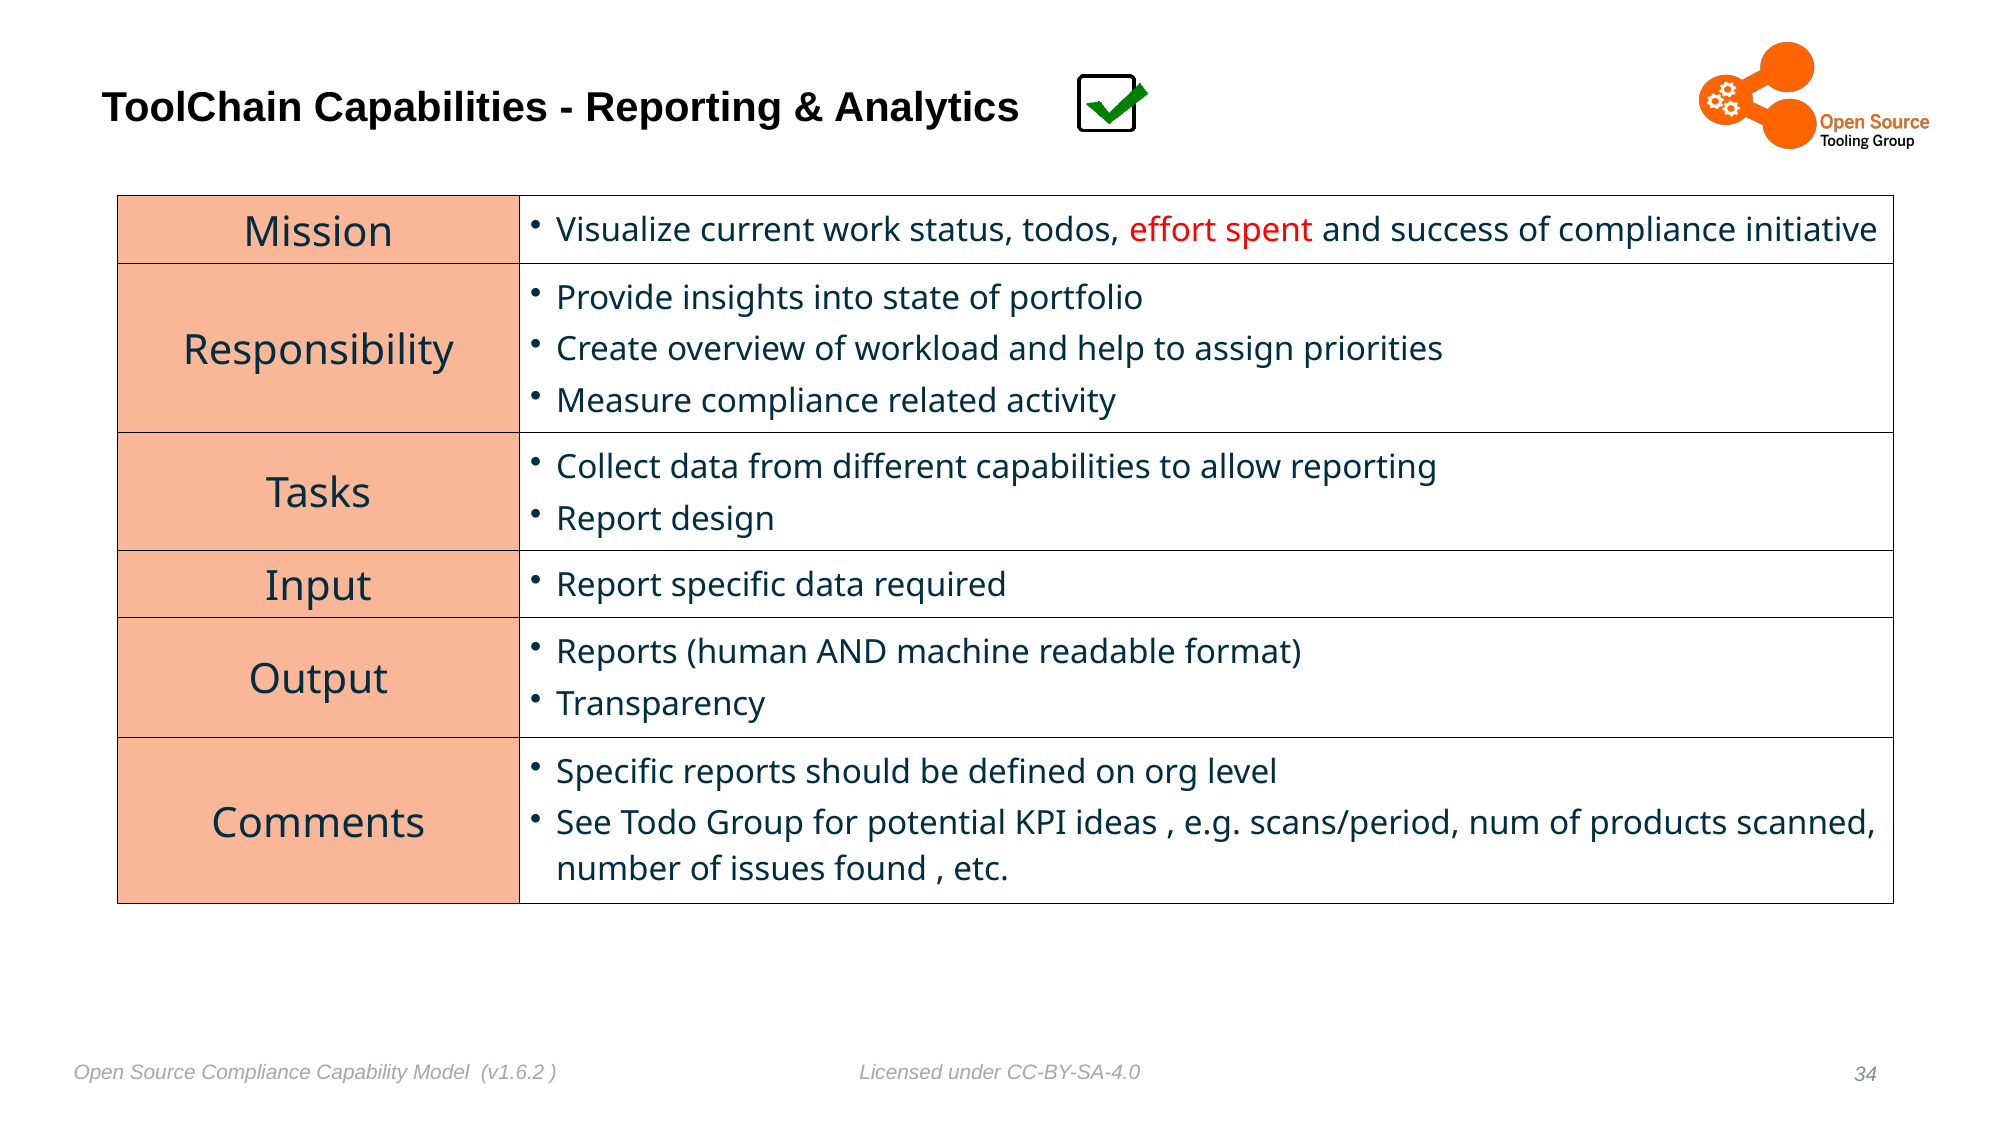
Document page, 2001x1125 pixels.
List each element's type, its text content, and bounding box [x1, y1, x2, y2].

slide_number 34 [1843, 1053, 1886, 1092]
table_cell Comments [118, 738, 519, 903]
table_cell Reports (human AND machine readable format) Transparency [520, 618, 1893, 737]
table_cell Report specific data required [520, 551, 1893, 617]
table_cell Output [118, 618, 519, 737]
table_cell Tasks [118, 433, 519, 550]
table_cell Provide insights into state of portfolio Create overview of workload and help to assign priorities Measure compliance related activity [520, 264, 1893, 432]
picture [1699, 42, 1929, 149]
table_header Visualize current work status, todos, effort spent and success of compliance initiative [520, 196, 1893, 263]
table_cell Specific reports should be defined on org level See Todo Group for potential KPI ideas , e.g. scans/period, num of products scanned, number of issues found , etc. [520, 738, 1893, 903]
table_cell Responsibility [118, 264, 519, 432]
picture [1077, 74, 1148, 133]
table_cell Collect data from different capabilities to allow reporting Report design [520, 433, 1893, 550]
table_cell Input [118, 551, 519, 617]
table_header Mission [118, 196, 519, 263]
title ToolChain Capabilities - Reporting & Analytics [93, 58, 1707, 157]
